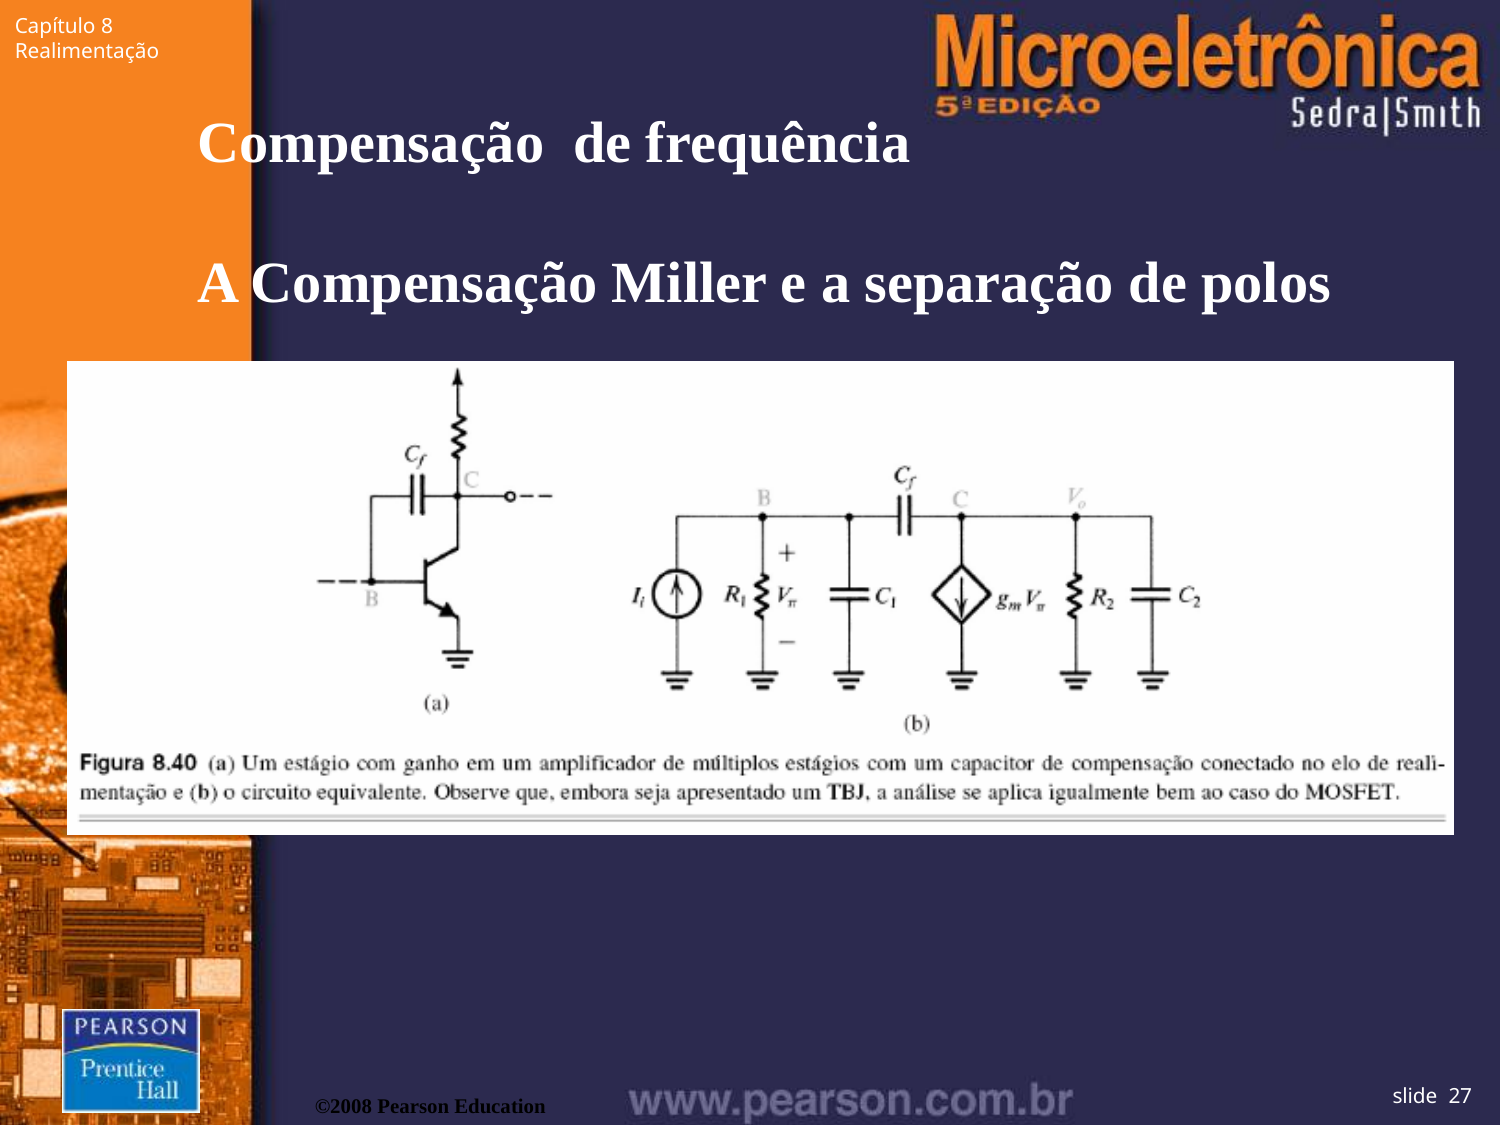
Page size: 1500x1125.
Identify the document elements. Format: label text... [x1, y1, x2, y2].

text_box Compensação de frequência A Compensação Miller e a separação de polos [182, 96, 1353, 322]
picture [0, 0, 1500, 1125]
